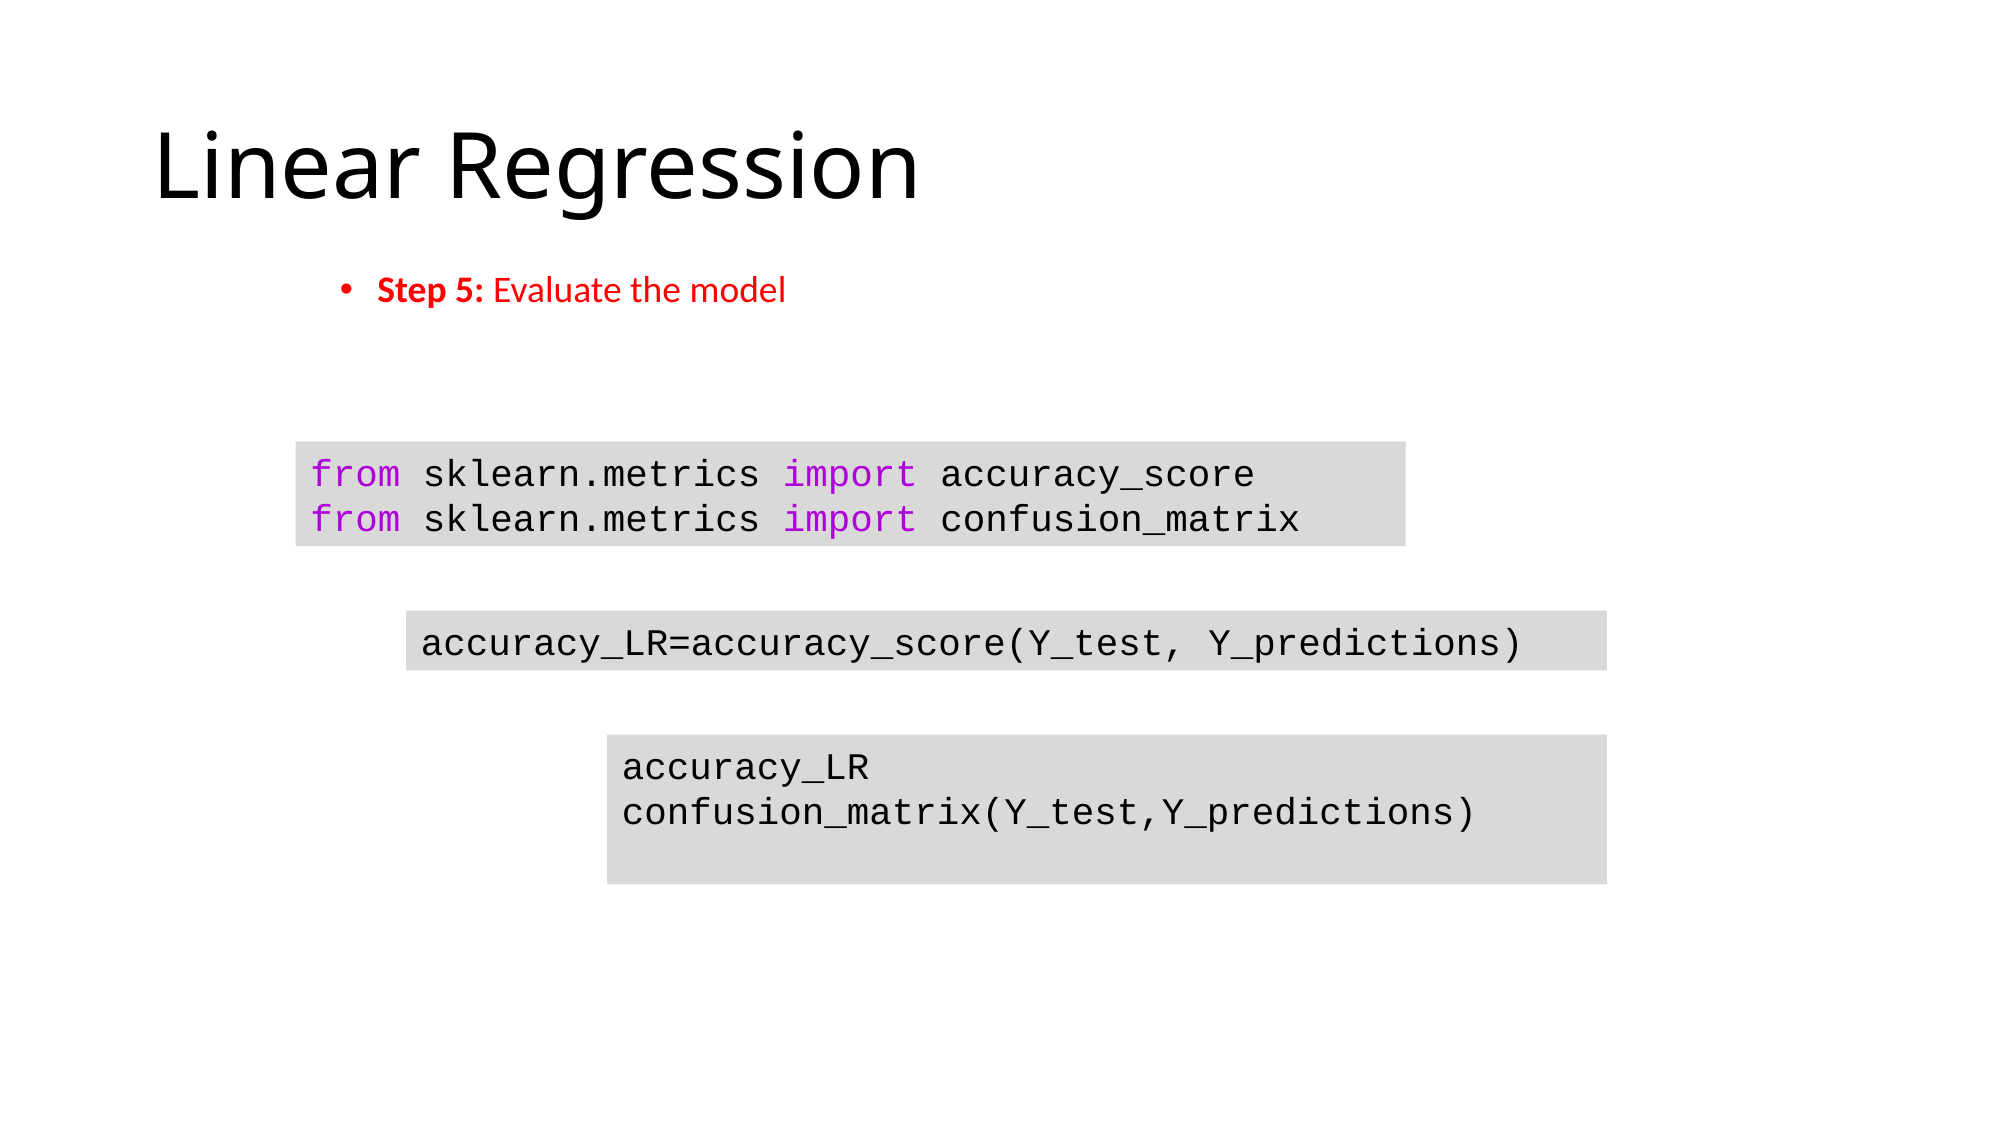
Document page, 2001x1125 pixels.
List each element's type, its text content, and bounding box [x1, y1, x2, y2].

title Linear Regression [137, 59, 1863, 278]
text_box accuracy_LR=accuracy_score(Y_test, Y_predictions) [406, 610, 1607, 671]
list Step 5: Evaluate the model [324, 262, 1675, 325]
text_box accuracy_LR confusion_matrix(Y_test,Y_predictions) [607, 734, 1607, 885]
text_box from sklearn.metrics import accuracy_score from sklearn.metrics import confusion_matrix [295, 441, 1406, 547]
